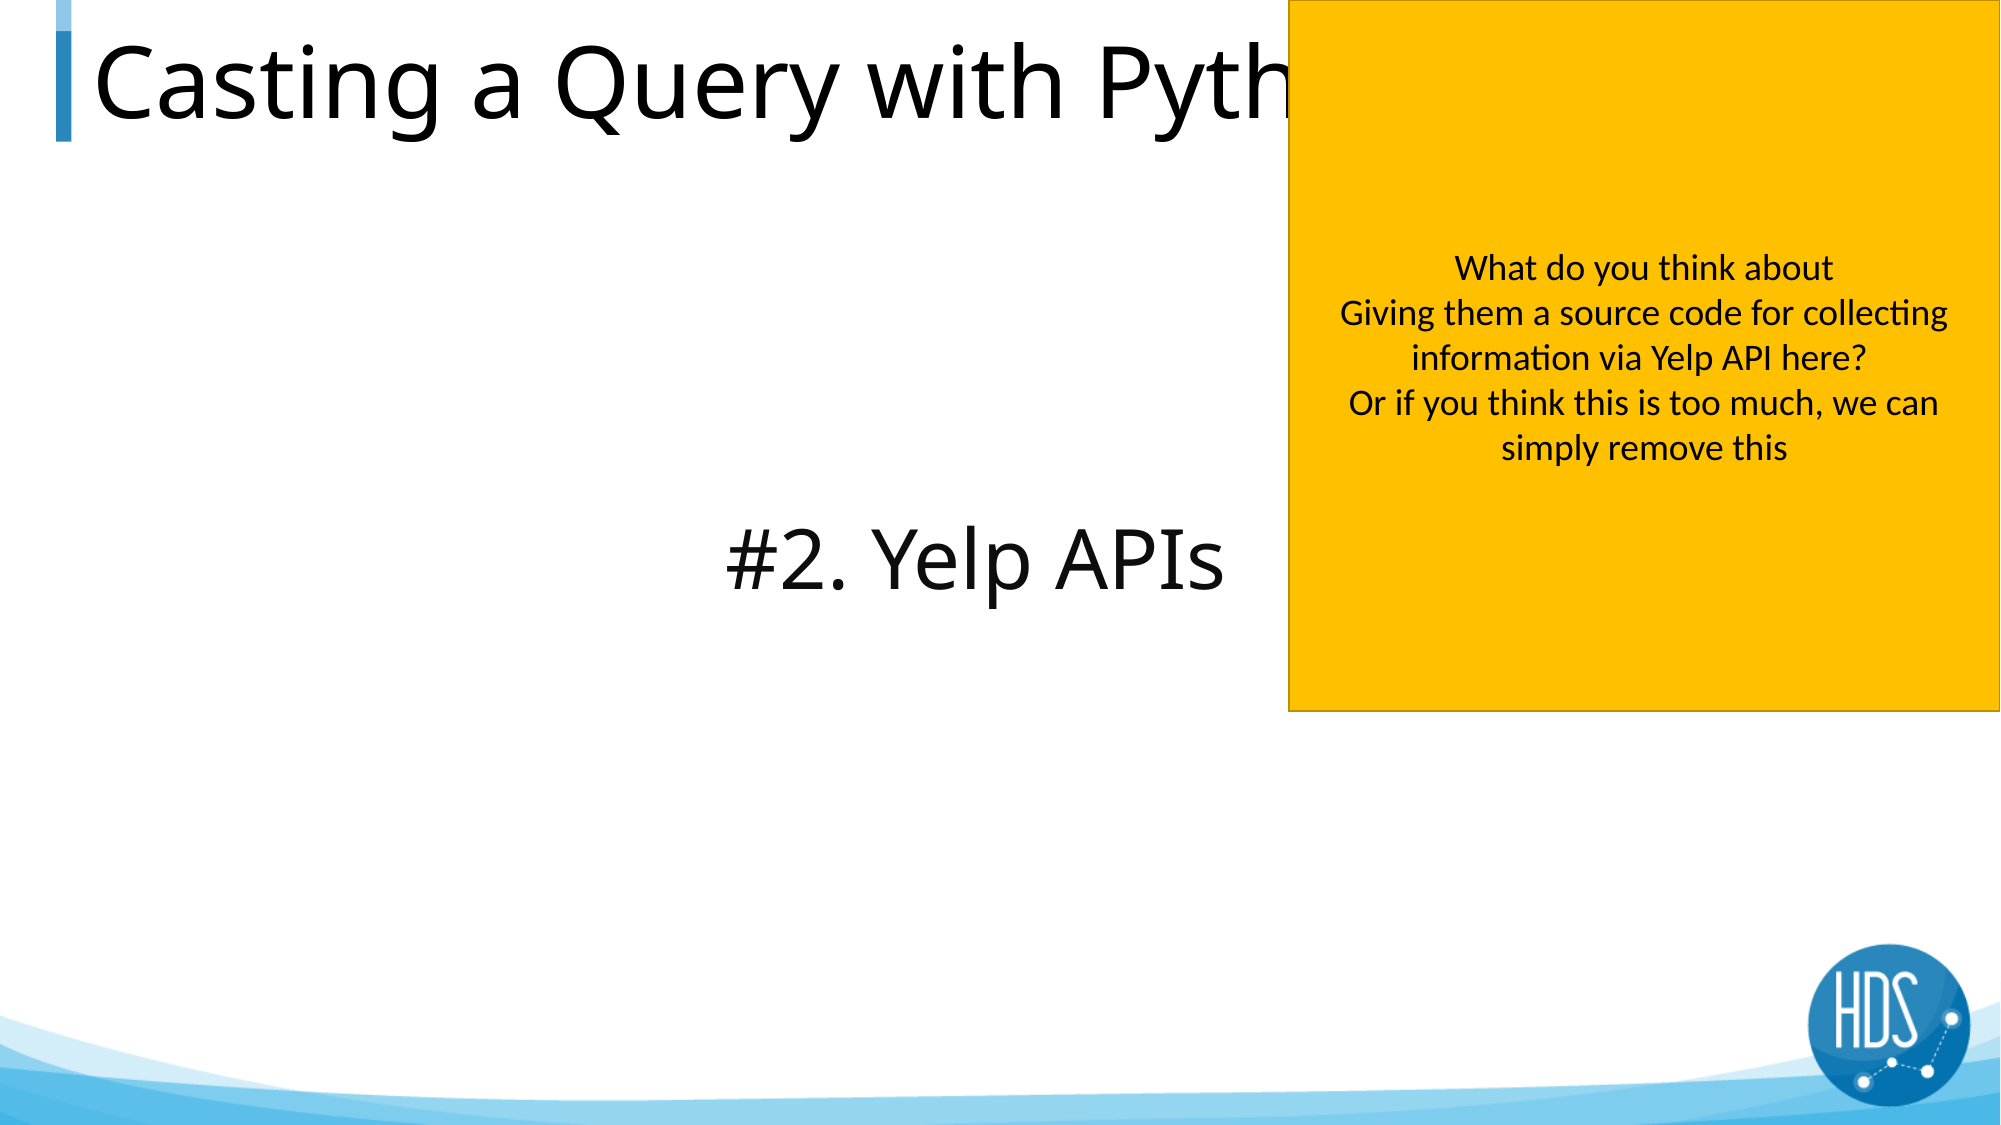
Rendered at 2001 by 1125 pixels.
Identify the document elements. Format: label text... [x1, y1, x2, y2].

title Casting a Query with Python [77, 31, 1288, 142]
text_box #2. Yelp APIs [109, 498, 1288, 614]
text_box [55, 0, 72, 32]
text_box [55, 32, 72, 143]
picture [0, 0, 2001, 1125]
text_box What do you think about Giving them a source code for collecting information via Yelp API here? Or if you think this is too much, we can simply remove this [1288, 0, 2000, 712]
